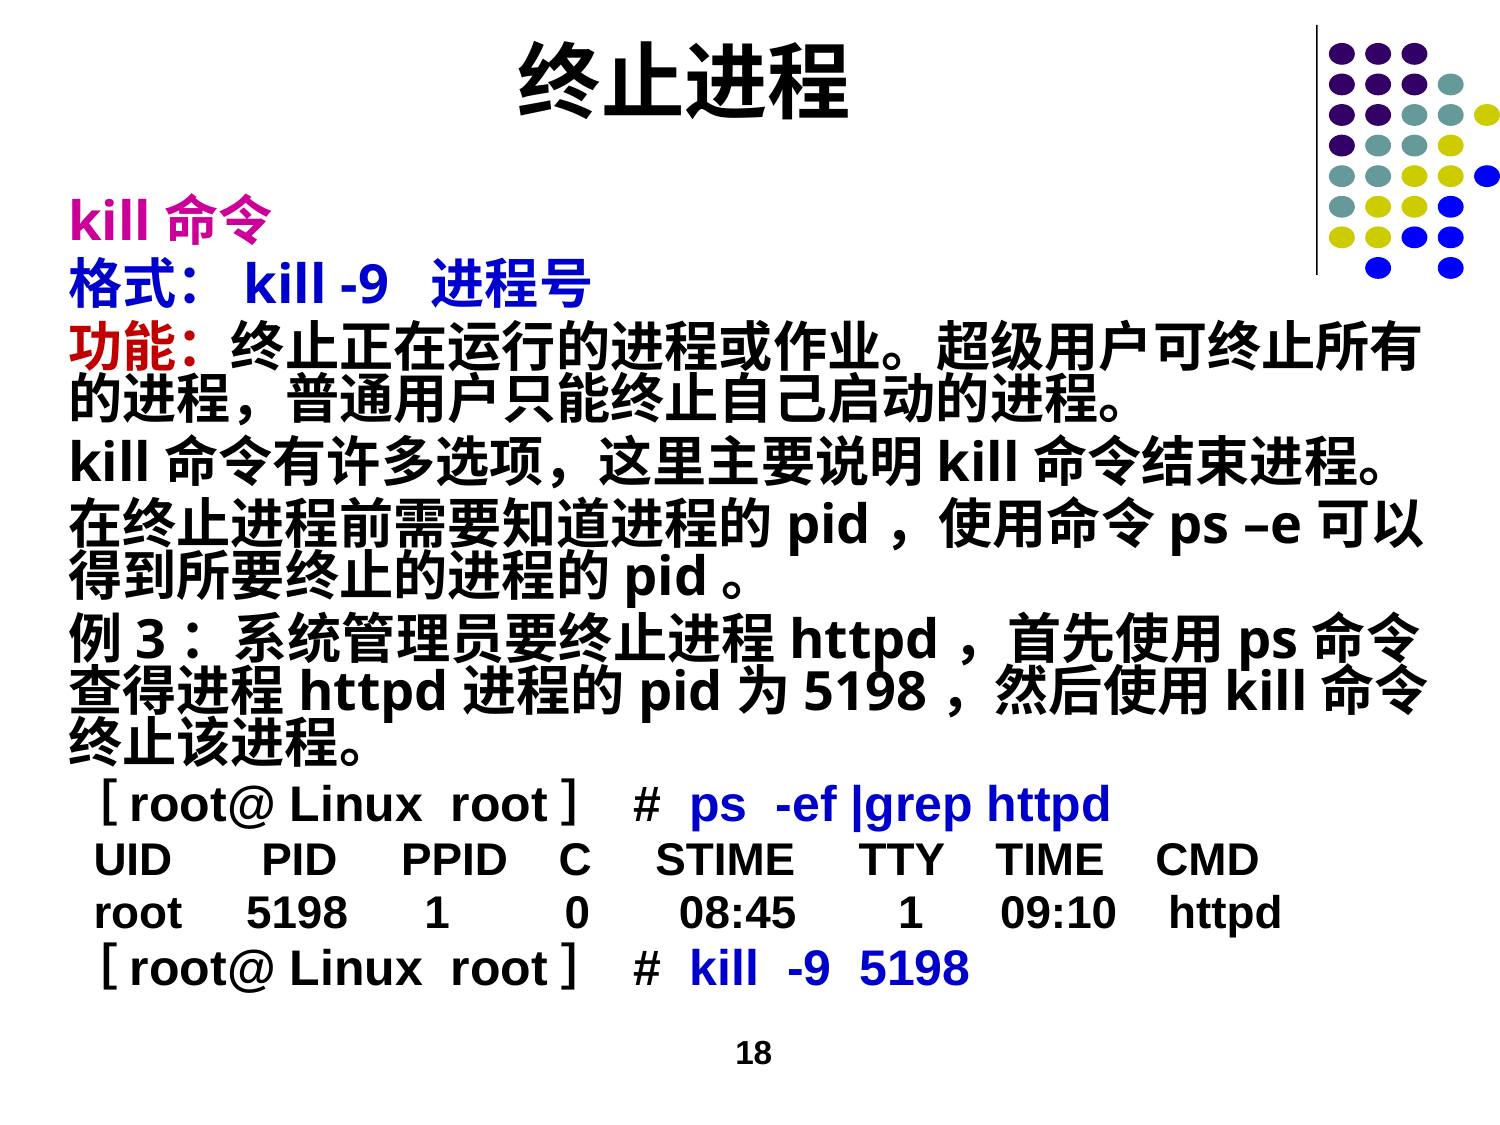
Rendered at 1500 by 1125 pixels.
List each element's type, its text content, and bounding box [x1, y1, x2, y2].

title 终止进程 [74, 0, 1313, 137]
list kill命令 格式：kill -9 进程号 功能：终止正在运行的进程或作业。超级用户可终止所有的进程，普通用户只能终止自己启动的进程。 kill命令有许多选项，这里主要说明kill命令结束进程。 在终止进程前需要知道进程的pid，使用命令ps –e可以得到所要终止的进程的pid。 例3：系统管理员要终止进程httpd，首先使用ps命令查得进程httpd进程的pid为5198，然后使用kill命令终止该进程。 ［root@ Linux root］ # ps -ef |grep httpd UID PID PPID C STIME TTY TIME CMD root 5198 1 0 08:45 1 09:10 httpd ［root@ Linux root］ # kill -9 5198 [52, 191, 1471, 1059]
slide_number 18 [578, 1023, 930, 1099]
